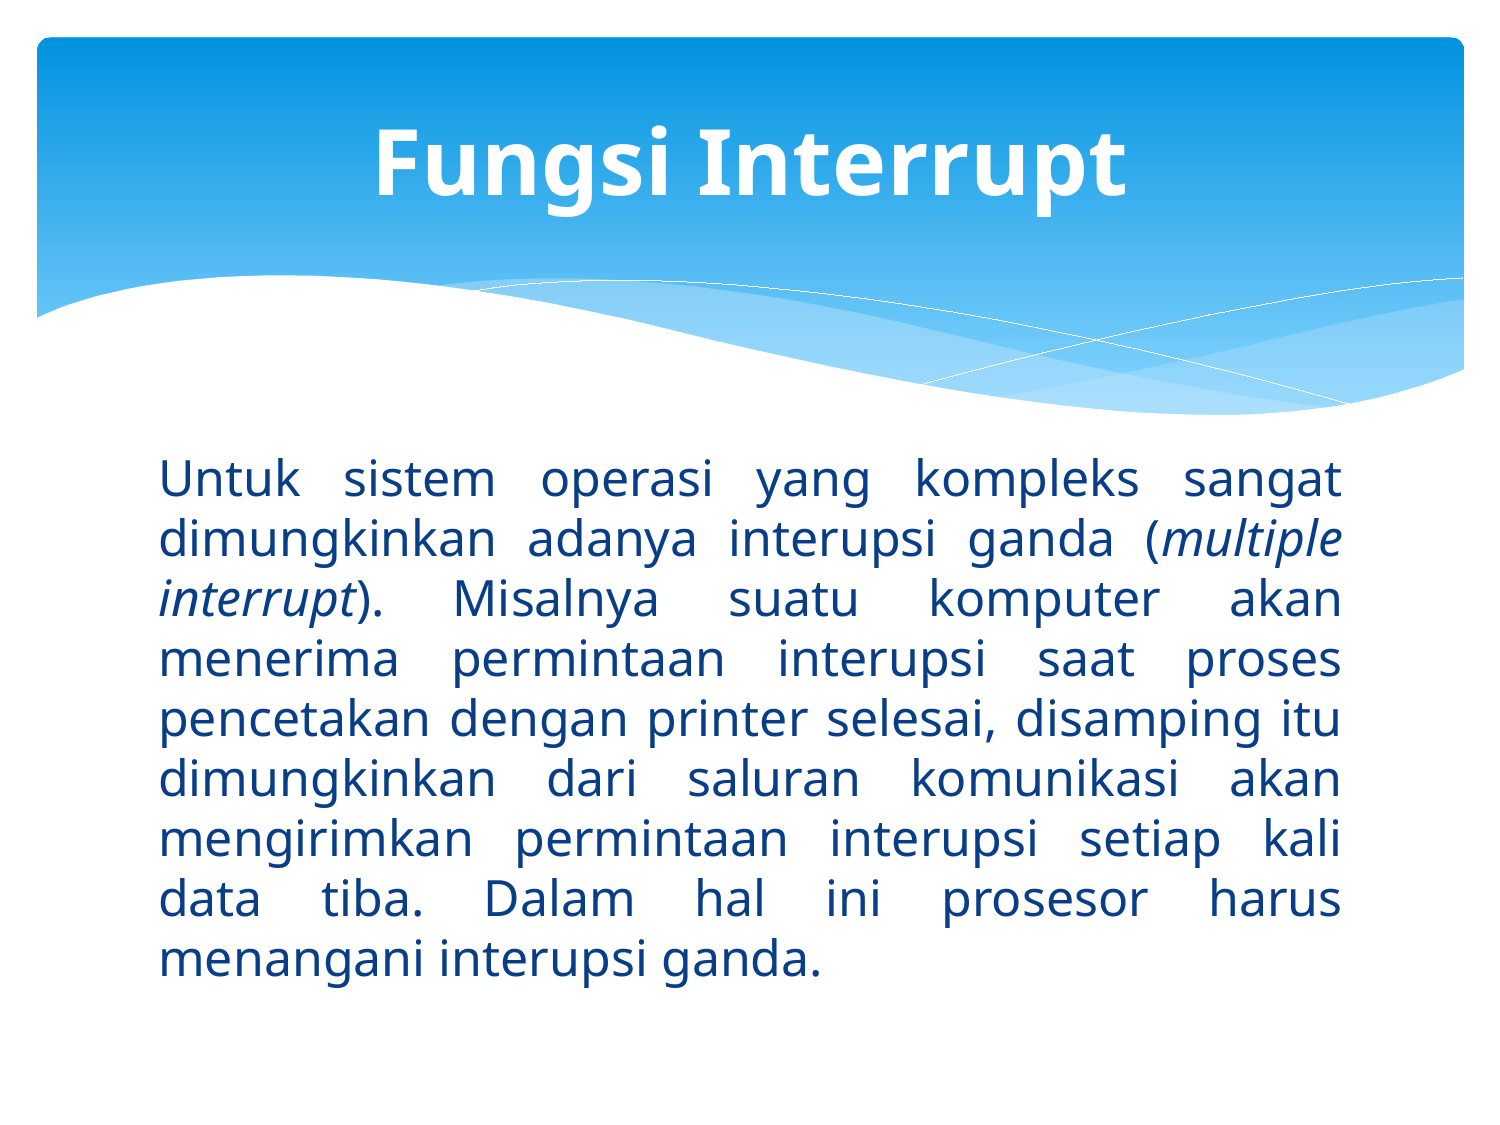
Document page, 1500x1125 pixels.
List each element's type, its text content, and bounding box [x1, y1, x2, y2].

list Untuk sistem operasi yang kompleks sangat dimungkinkan adanya interupsi ganda (multiple interrupt). Misalnya suatu komputer akan menerima permintaan interupsi saat proses pencetakan dengan printer selesai, disamping itu dimungkinkan dari saluran komunikasi akan mengirimkan permintaan interupsi setiap kali data tiba. Dalam hal ini prosesor harus menangani interupsi ganda. [143, 438, 1359, 1005]
title Fungsi Interrupt [75, 55, 1425, 261]
